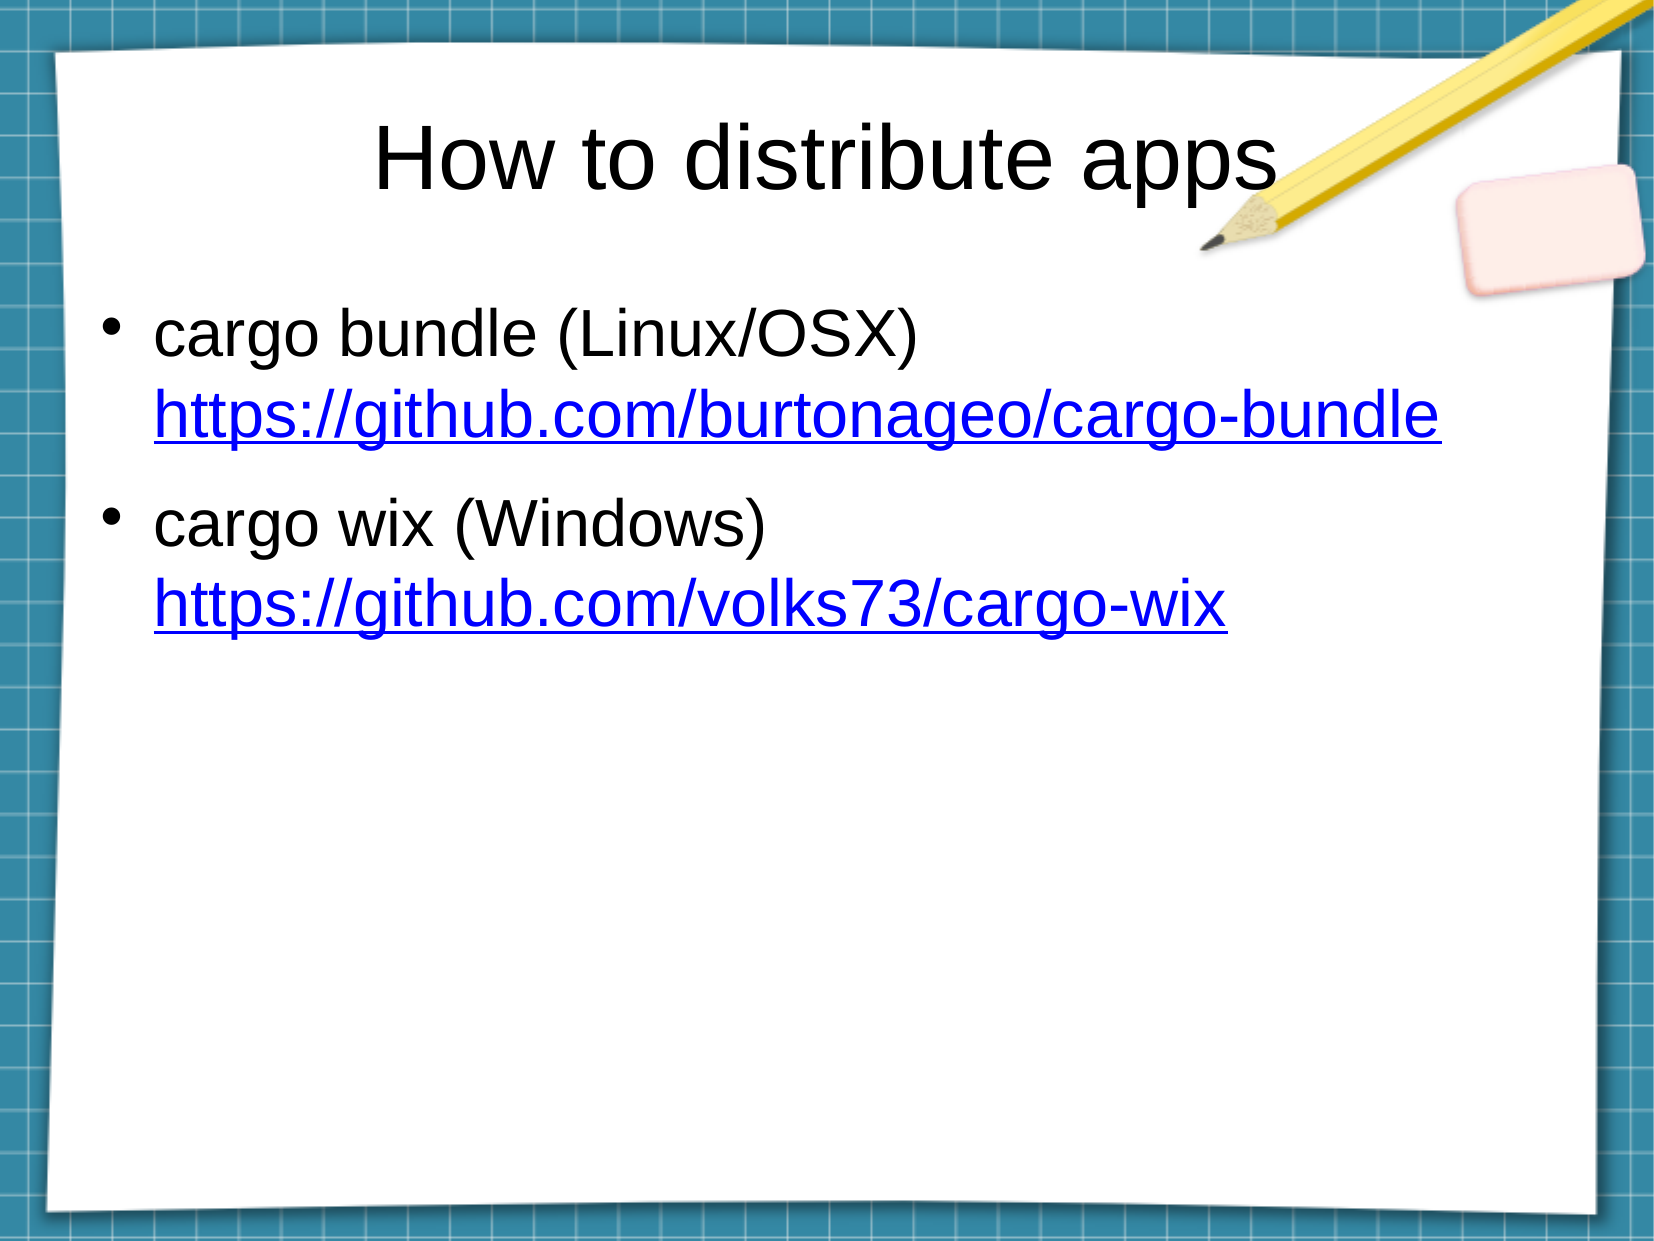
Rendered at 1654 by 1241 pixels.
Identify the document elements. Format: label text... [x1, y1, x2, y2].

text_box cargo bundle (Linux/OSX) https://github.com/burtonageo/cargo-bundle cargo wix (Windows) https://github.com/volks73/cargo-wix [82, 290, 1571, 1010]
text_box How to distribute apps [82, 49, 1571, 257]
picture [0, 0, 1654, 1241]
